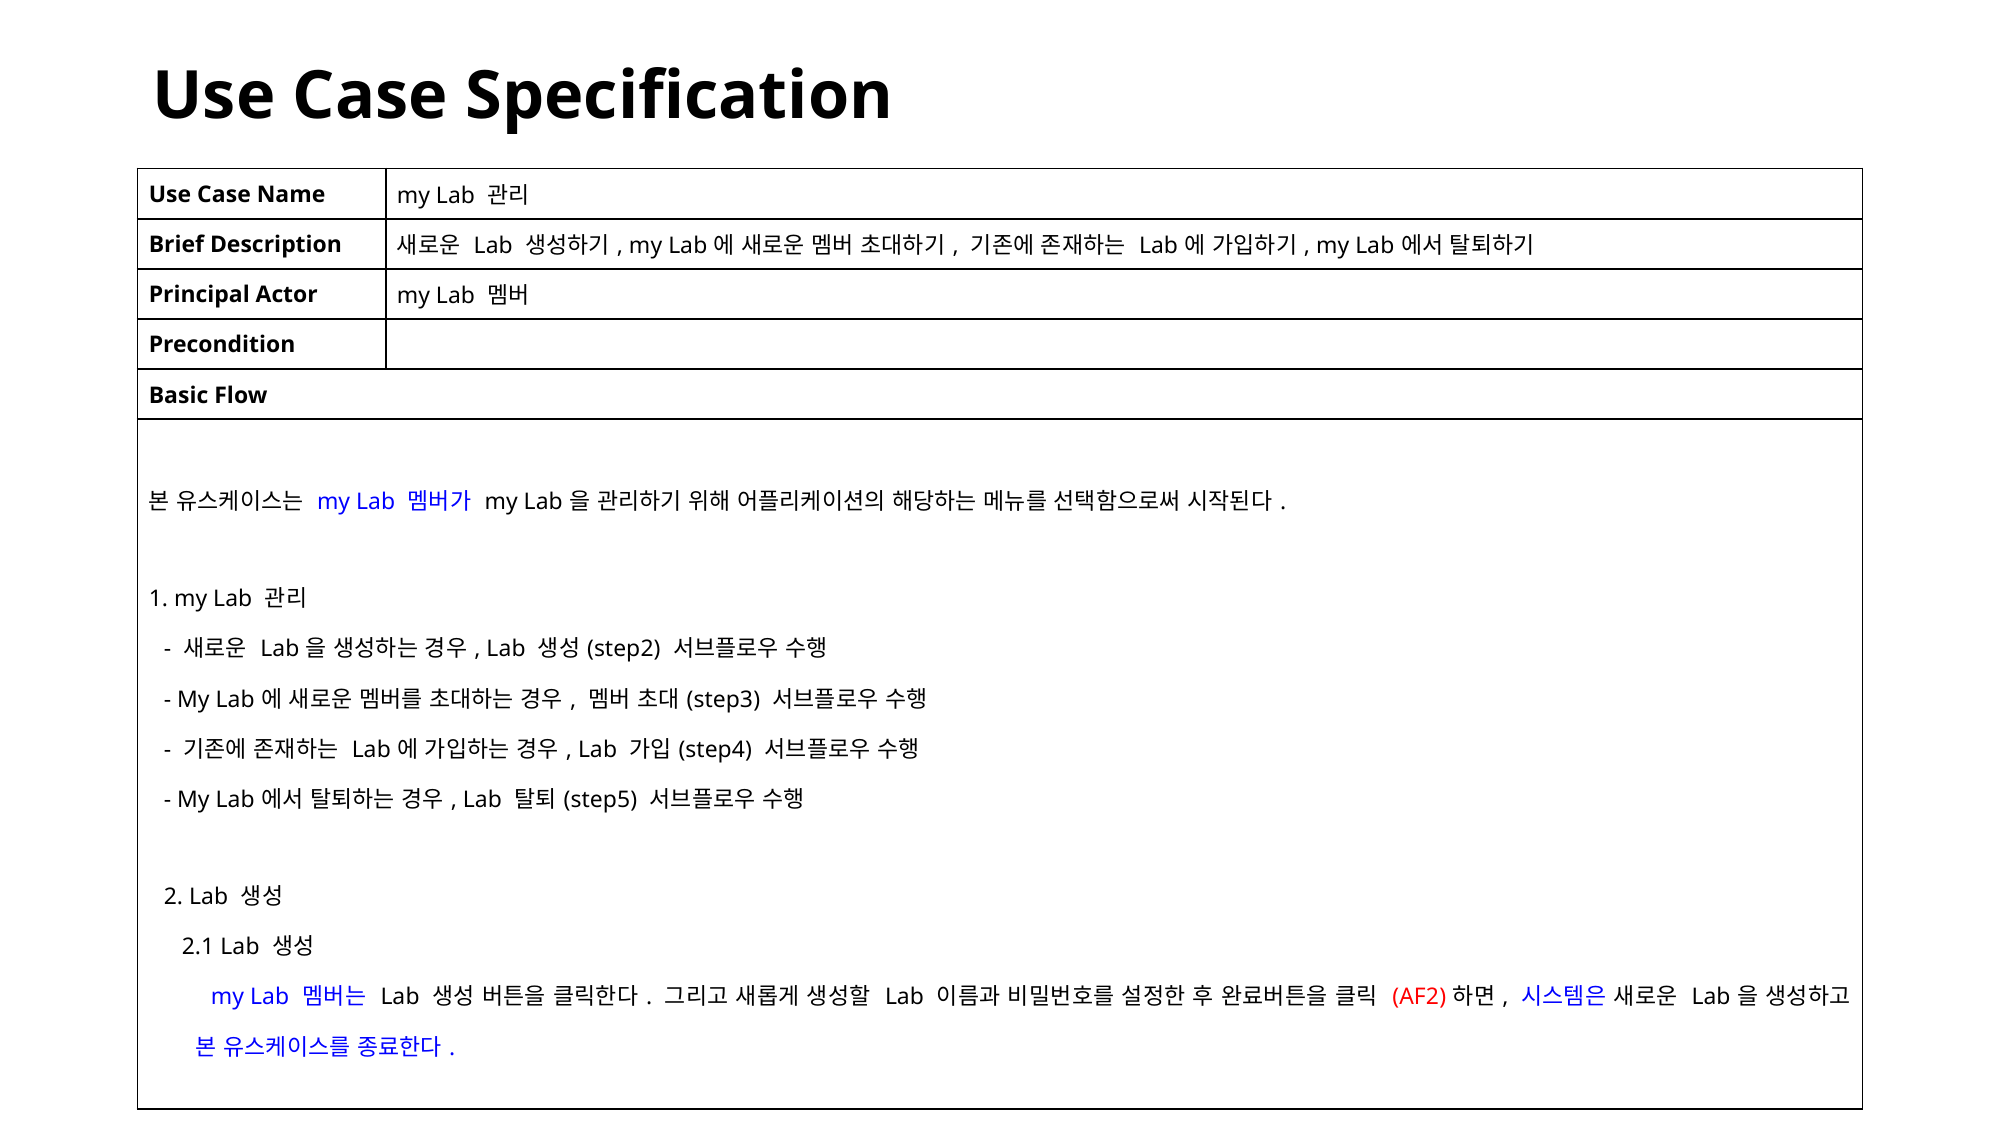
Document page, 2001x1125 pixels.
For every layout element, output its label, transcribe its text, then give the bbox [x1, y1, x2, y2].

table_cell my Lab 멤버 [387, 270, 1862, 318]
table_header Use Case Name [138, 169, 385, 218]
table_cell [387, 320, 1862, 368]
title Use Case Specification [137, 59, 1863, 135]
table_cell Principal Actor [138, 270, 385, 318]
table_cell 본 유스케이스는 my Lab 멤버가 my Lab을 관리하기 위해 어플리케이션의 해당하는 메뉴를 선택함으로써 시작된다. 1. my Lab 관리 - 새로운 Lab을 생성하는 경우, Lab 생성(step2) 서브플로우 수행 - My Lab에 새로운 멤버를 초대하는 경우, 멤버 초대(step3) 서브플로우 수행 - 기존에 존재하는 Lab에 가입하는 경우, Lab 가입(step4) 서브플로우 수행 - My Lab에서 탈퇴하는 경우, Lab 탈퇴(step5) 서브플로우 수행 2. Lab 생성 2.1 Lab 생성 my Lab 멤버는 Lab 생성 버튼을 클릭한다. 그리고 새롭게 생성할 Lab 이름과 비밀번호를 설정한 후 완료버튼을 클릭 (AF2)하면, 시스템은 새로운 Lab을 생성하고 본 유스케이스를 종료한다. [138, 420, 1862, 1108]
table_cell 새로운 Lab 생성하기, my Lab에 새로운 멤버 초대하기, 기존에 존재하는 Lab에 가입하기, my Lab에서 탈퇴하기 [387, 220, 1862, 268]
table_header my Lab 관리 [387, 169, 1862, 218]
table_cell Brief Description [138, 220, 385, 268]
table_cell Basic Flow [138, 370, 1862, 418]
table_cell Precondition [138, 320, 385, 368]
